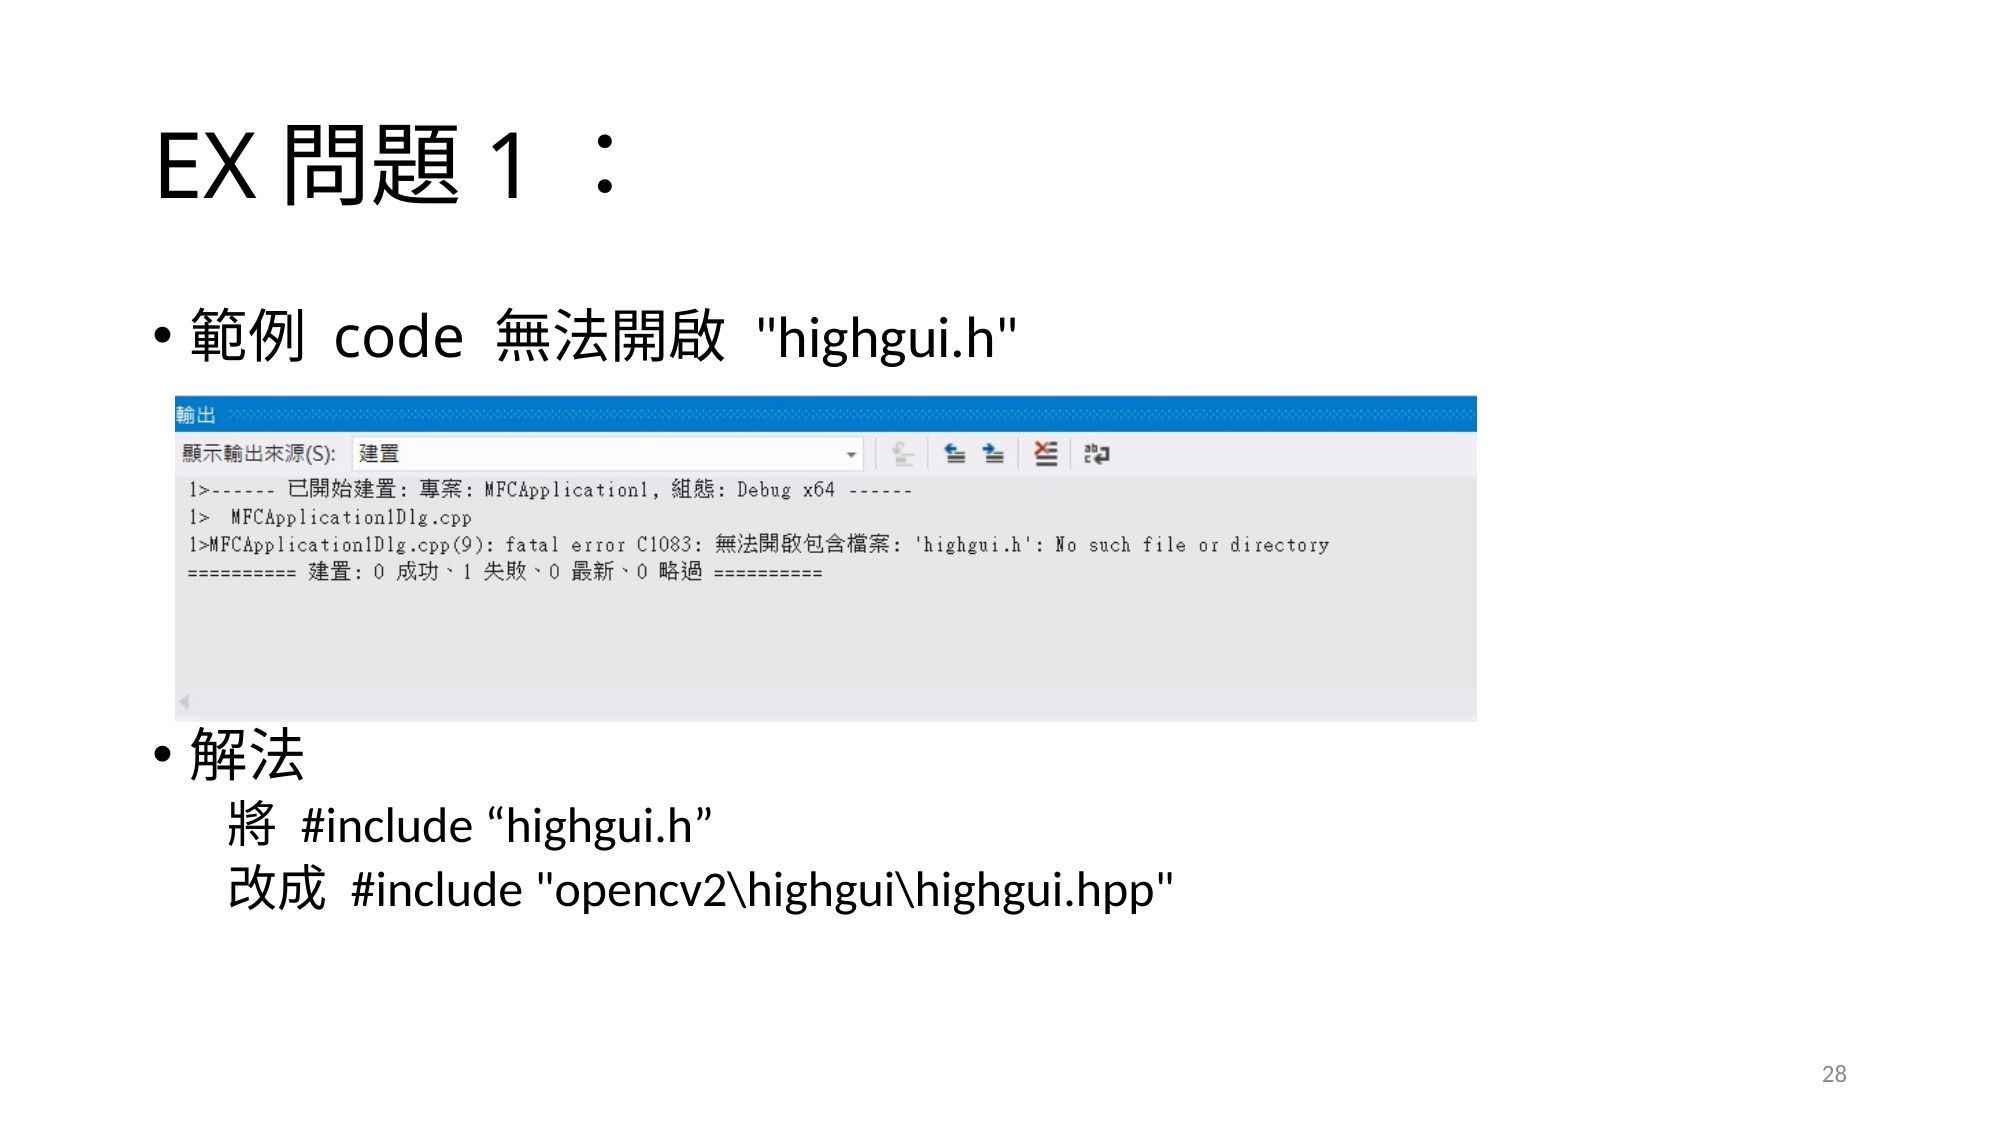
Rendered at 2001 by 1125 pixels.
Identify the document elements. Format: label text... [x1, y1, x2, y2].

title EX問題1： [137, 59, 1863, 278]
slide_number 28 [1412, 1042, 1863, 1103]
list 範例 code 無法開啟 "highgui.h" 解法 將 #include “highgui.h” 改成 #include "opencv2\highgui\highgui.hpp" [137, 299, 1863, 1014]
picture [175, 395, 1477, 722]
